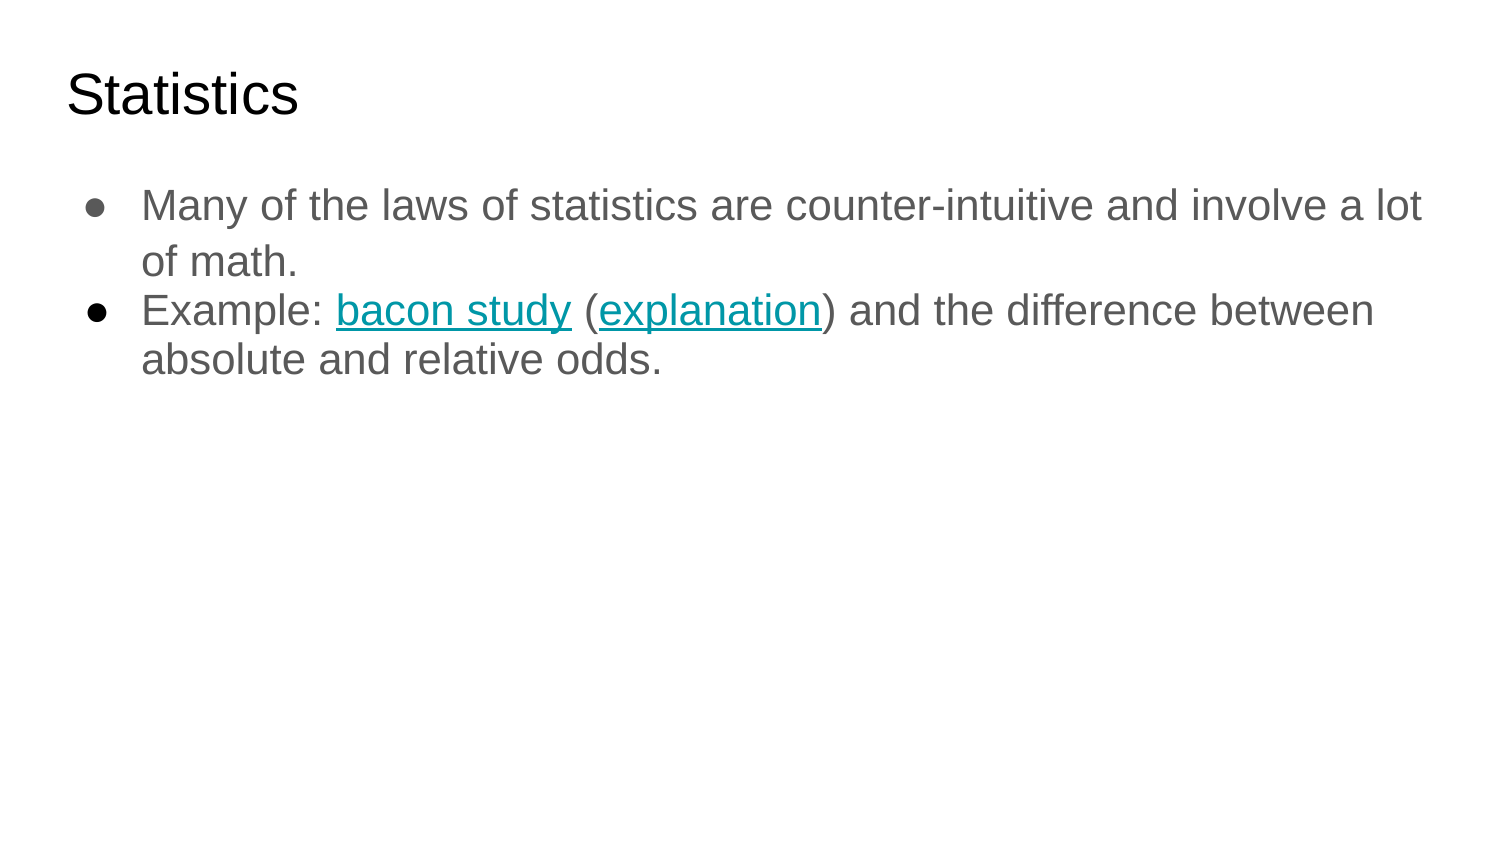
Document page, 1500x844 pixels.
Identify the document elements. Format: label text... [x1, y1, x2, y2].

list Many of the laws of statistics are counter-intuitive and involve a lot of math. Example: bacon study (explanation) and the difference between absolute and relative odds. [51, 159, 1449, 752]
title Statistics [51, 46, 1449, 147]
